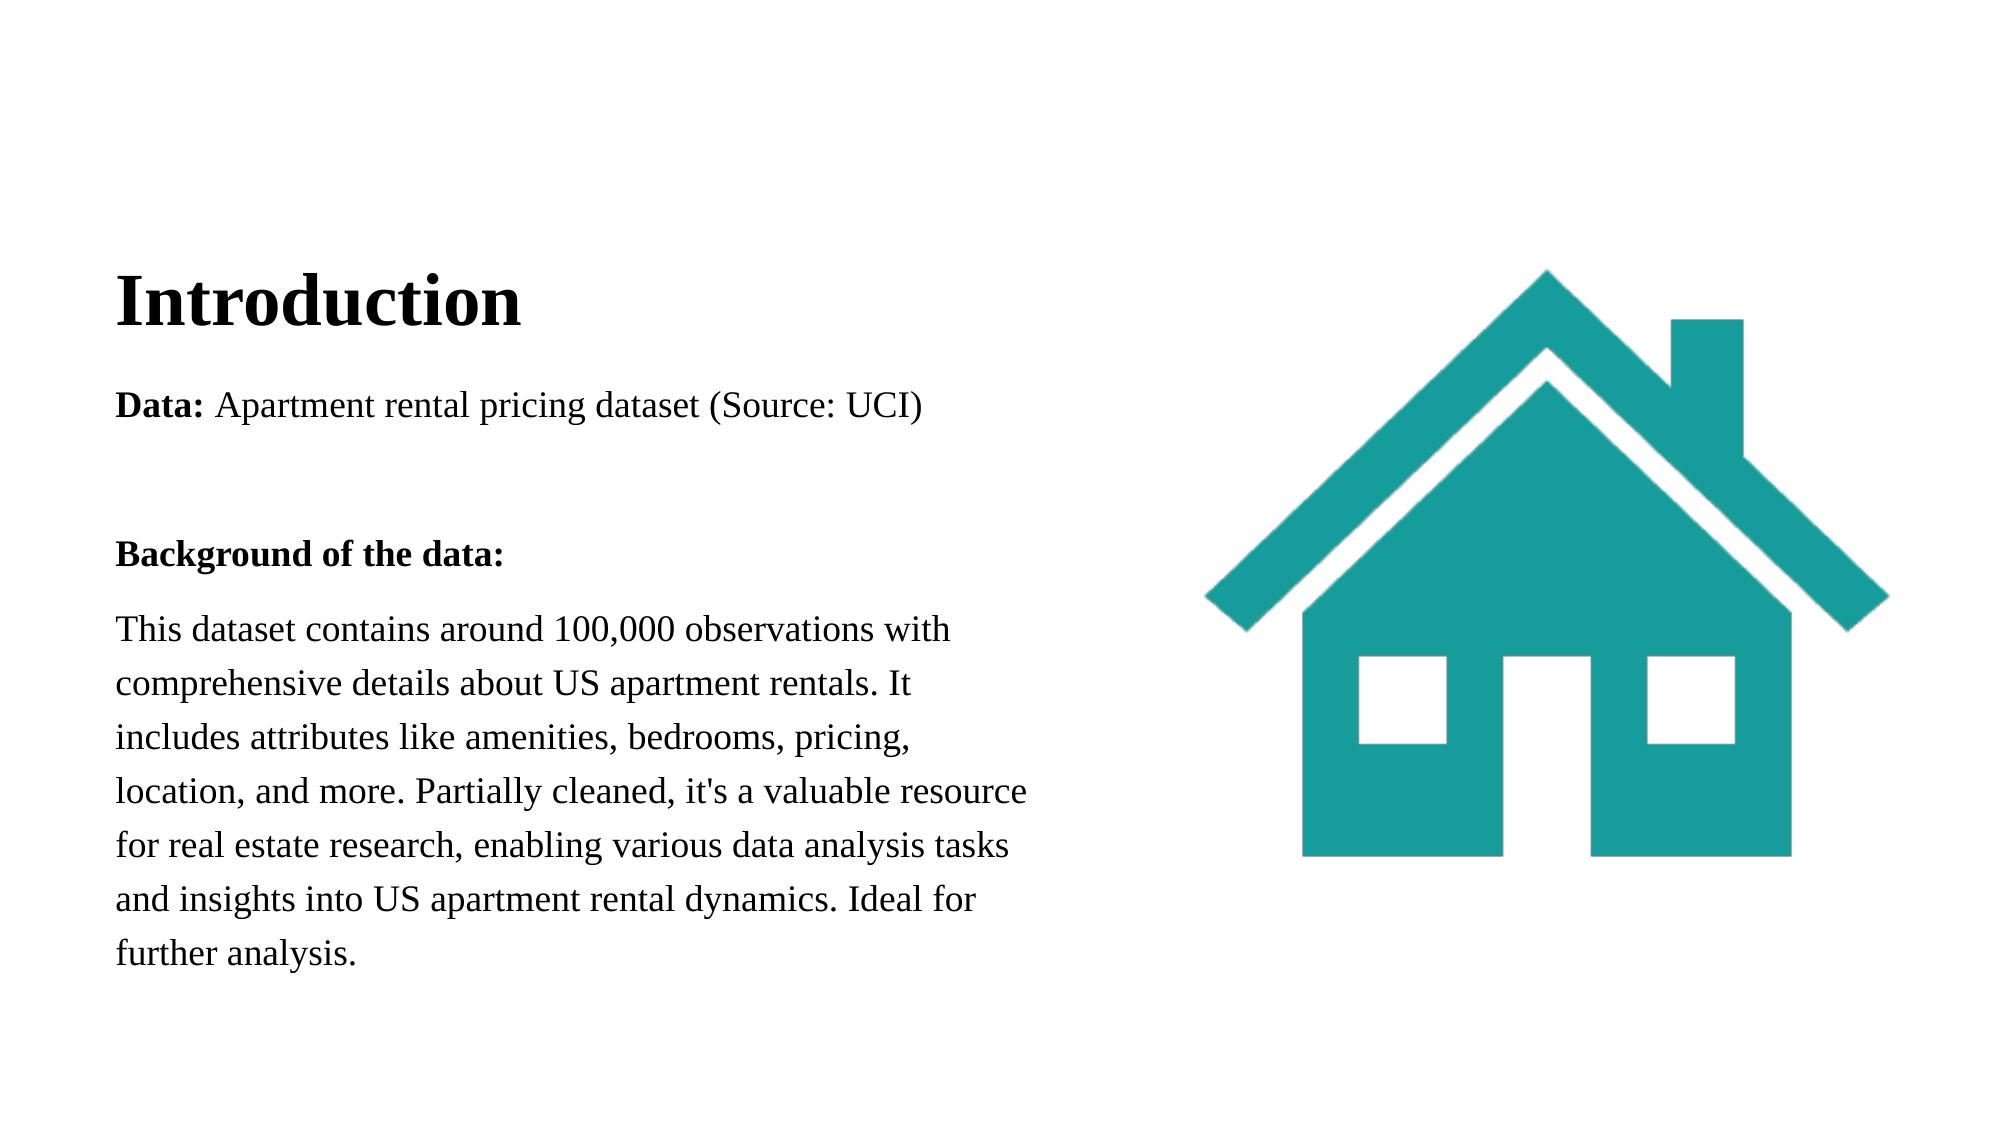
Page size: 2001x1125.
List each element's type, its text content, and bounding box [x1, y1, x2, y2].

title Introduction [100, 98, 1063, 350]
picture [1163, 180, 1932, 949]
list Data: Apartment rental pricing dataset (Source: UCI) Background of the data: This dataset contains around 100,000 observations with comprehensive details about US apartment rentals. It includes attributes like amenities, bedrooms, pricing, location, and more. Partially cleaned, it's a valuable resource for real estate research, enabling various data analysis tasks and insights into US apartment rental dynamics. Ideal for further analysis. [100, 363, 1063, 1035]
